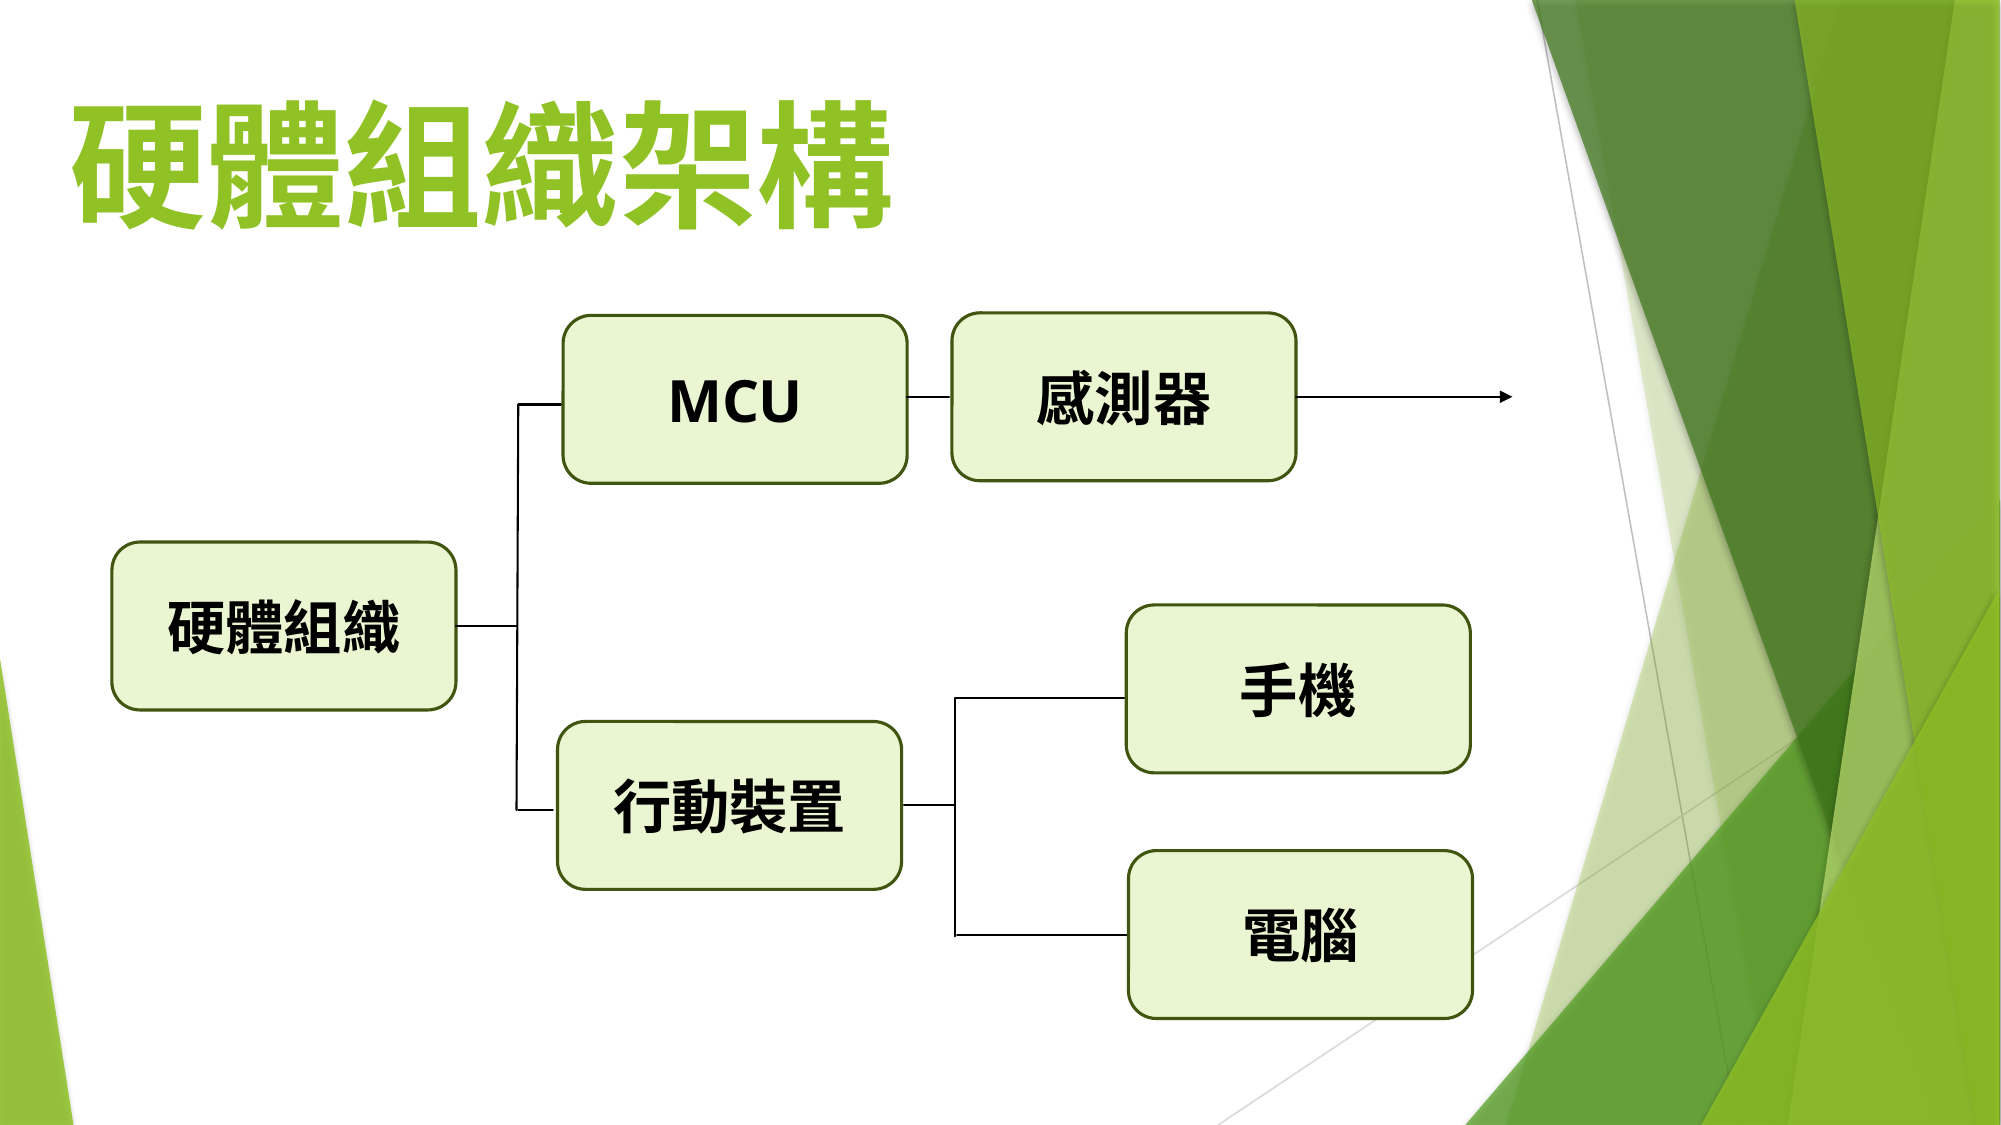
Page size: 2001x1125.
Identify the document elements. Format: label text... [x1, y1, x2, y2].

title 硬體組織架構 [54, 72, 979, 258]
text_box 硬體組織 [110, 540, 458, 712]
text_box 行動裝置 [555, 719, 904, 891]
text_box 電腦 [1126, 849, 1475, 1021]
text_box MCU [561, 313, 909, 485]
text_box 感測器 [950, 311, 1298, 483]
text_box 手機 [1124, 603, 1472, 775]
